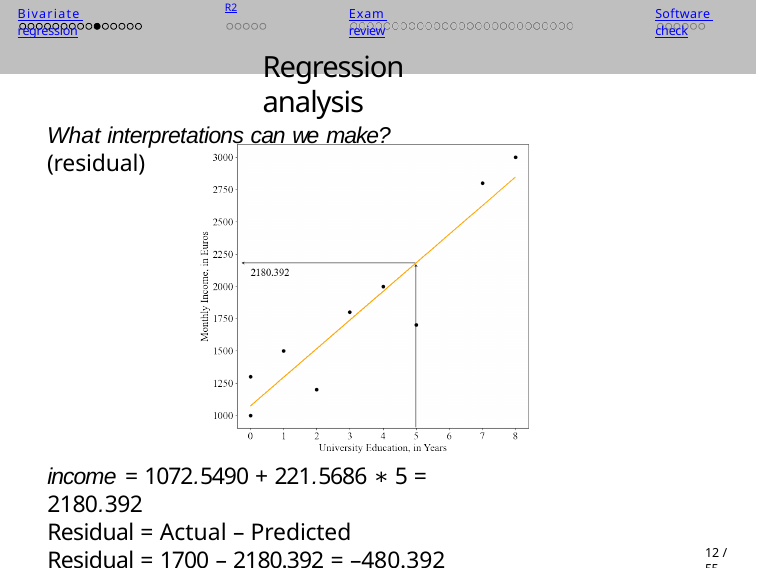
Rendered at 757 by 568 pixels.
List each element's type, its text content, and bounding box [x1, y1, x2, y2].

slide_number 12 / 55 [698, 548, 745, 568]
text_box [656, 22, 706, 30]
text_box Regression analysis What interpretations can we make? (residual) [45, 83, 496, 176]
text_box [0, 0, 757, 75]
text_box income = 1072.5490 + 221.5686 ∗ 5 = 2180.392 Residual = Actual – Predicted Residual = 1700 – 2180.392 = –480.392 [45, 459, 508, 568]
picture [190, 98, 566, 475]
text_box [226, 22, 267, 30]
picture [350, 22, 573, 30]
